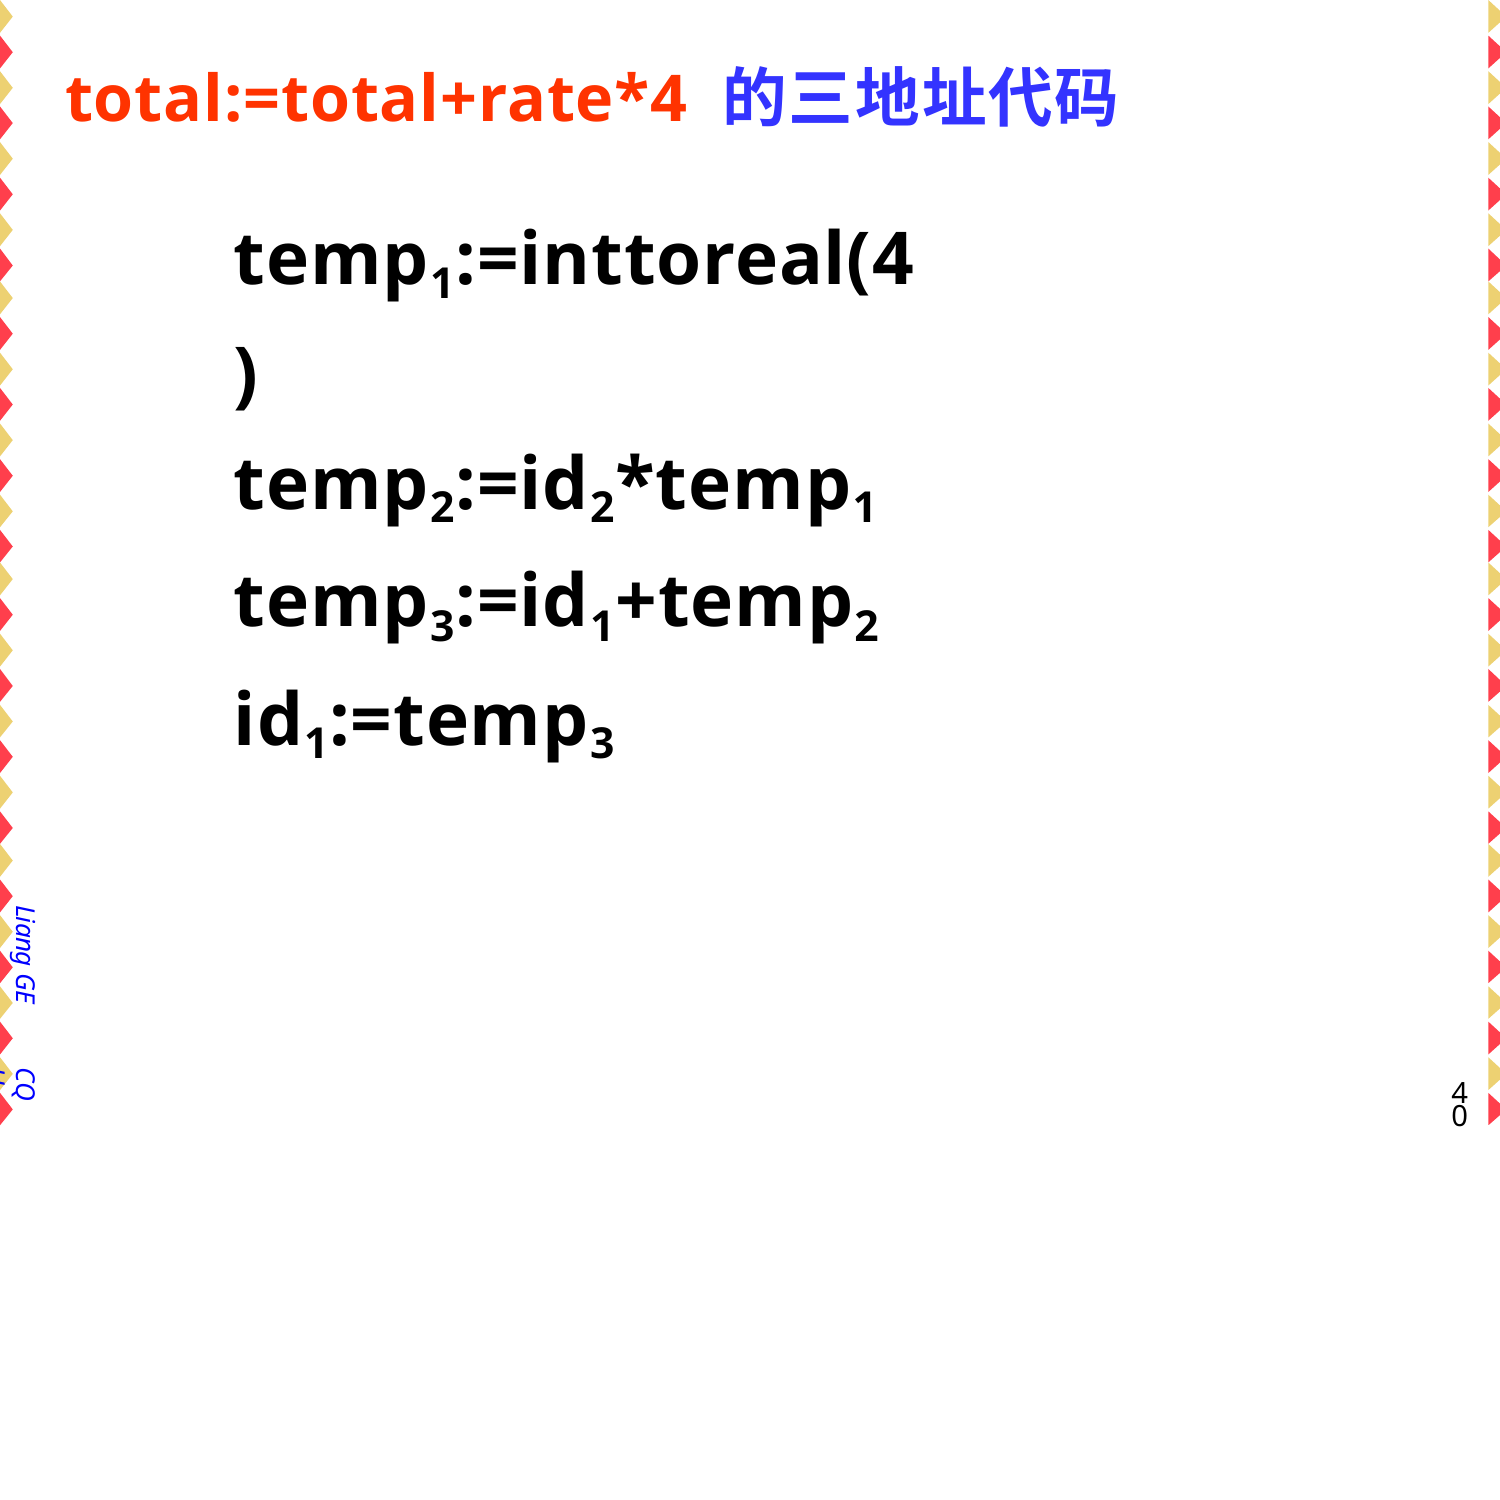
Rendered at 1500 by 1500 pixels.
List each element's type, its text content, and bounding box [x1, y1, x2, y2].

text_box CQU [10, 1065, 41, 1107]
slide_number 32 [1447, 1081, 1485, 1500]
text_box temp1:=inttoreal(4) temp2:=id2*temp1 temp3:=id1+temp2 id1:=temp3 [227, 187, 945, 767]
title total:=total+rate*4 的三地址代码 [62, 54, 1137, 308]
text_box Liang GE [10, 902, 41, 1007]
